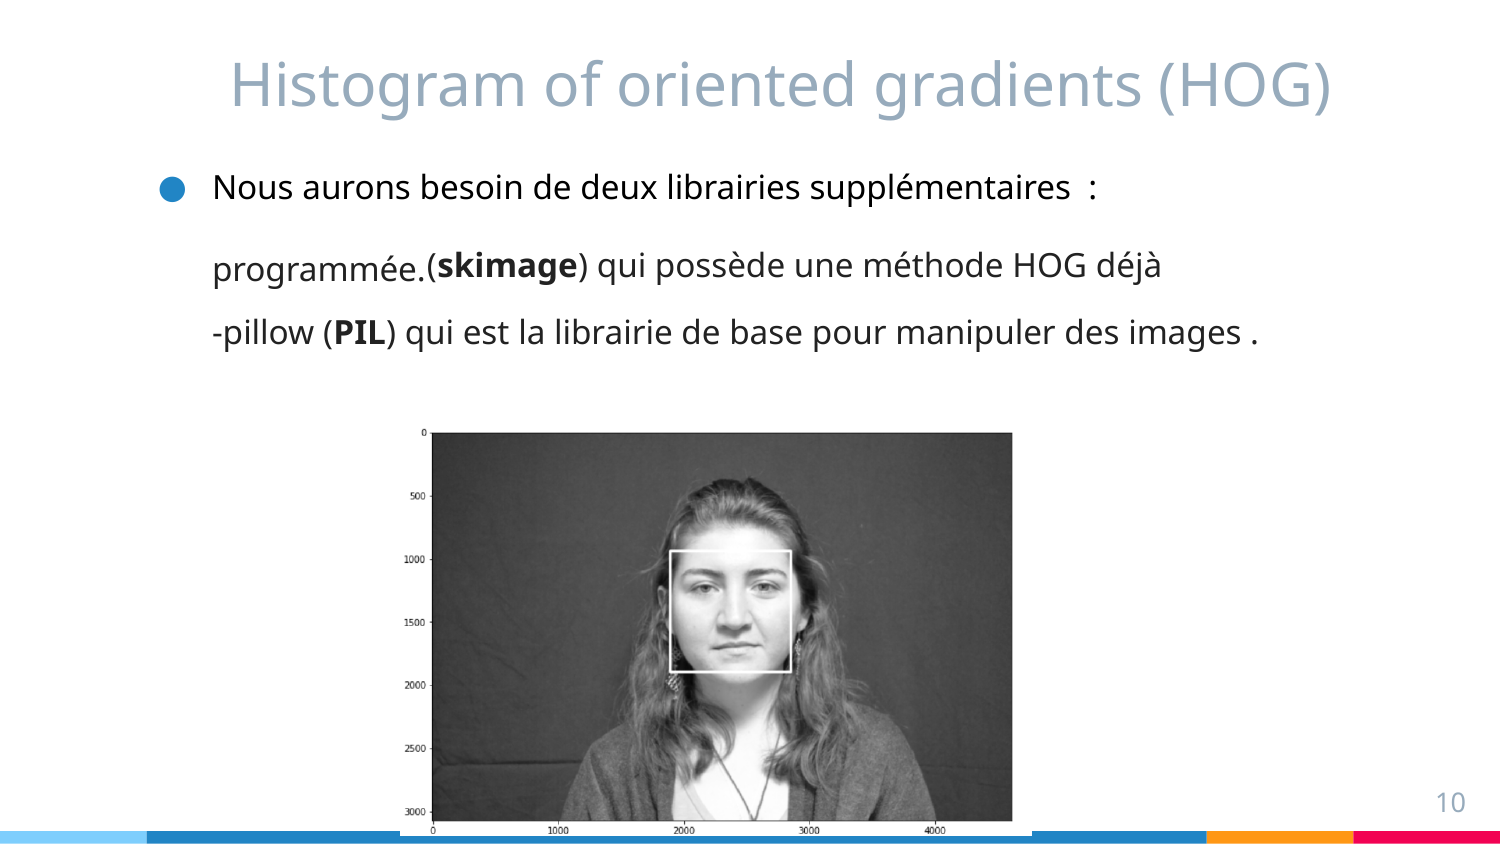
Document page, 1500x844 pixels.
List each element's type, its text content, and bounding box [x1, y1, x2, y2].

slide_number ‹#› [1391, 770, 1482, 822]
picture [400, 421, 1032, 836]
text_box Nous aurons besoin de deux librairies supplémentaires : -scikit-image (skimage) qui possède une méthode HOG déjà programmée. -pillow (PIL) qui est la librairie de base pour manipuler des images . [122, 145, 1378, 573]
text_box Histogram of oriented gradients (HOG) [139, 31, 1381, 134]
